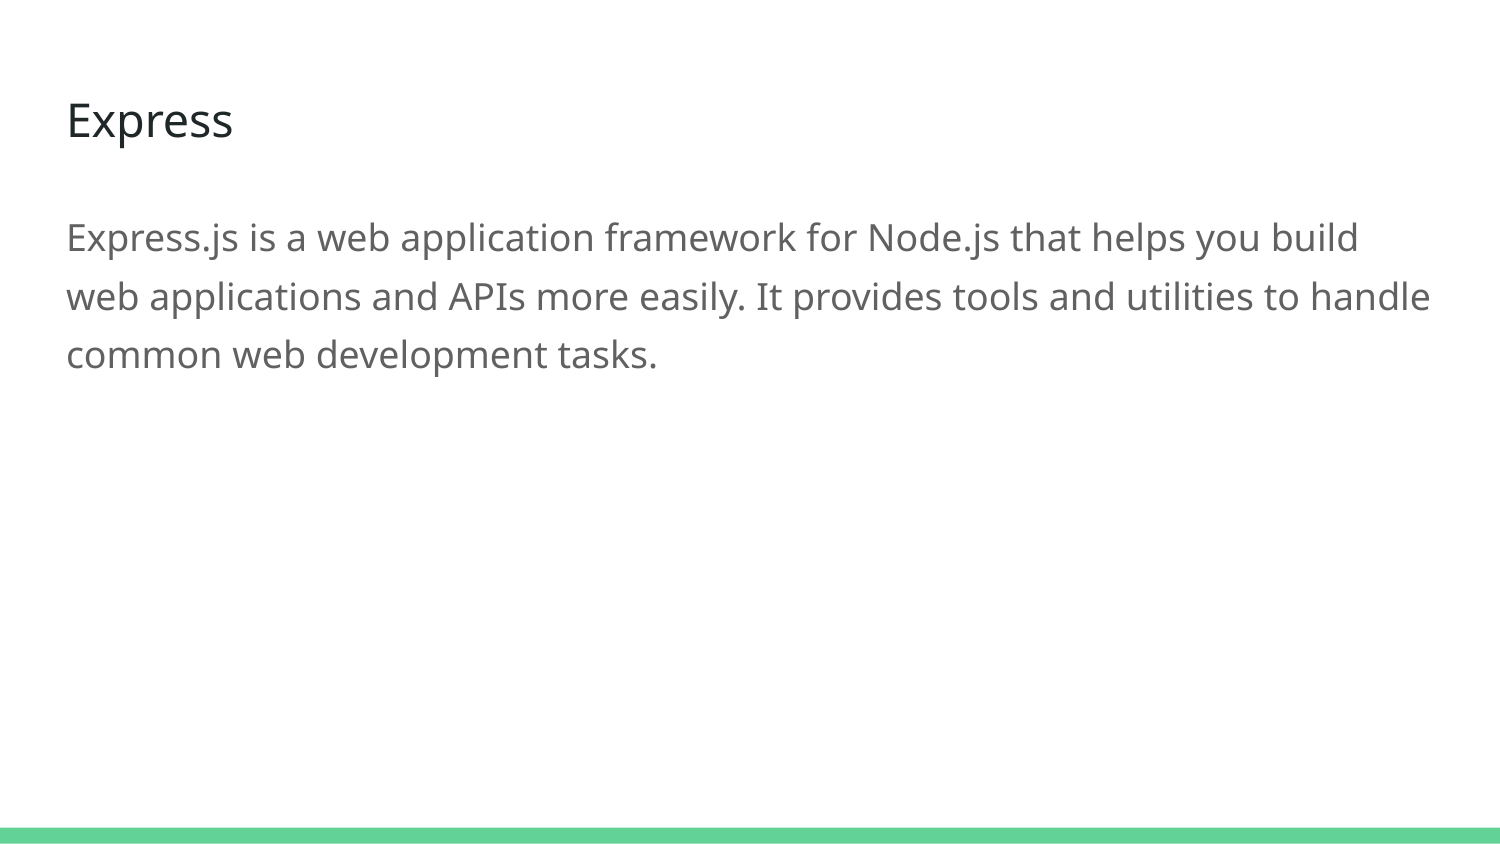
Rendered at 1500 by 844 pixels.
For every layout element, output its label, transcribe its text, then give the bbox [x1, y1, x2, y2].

list Express.js is a web application framework for Node.js that helps you build web applications and APIs more easily. It provides tools and utilities to handle common web development tasks. [51, 189, 1449, 750]
title Express [51, 72, 1449, 167]
